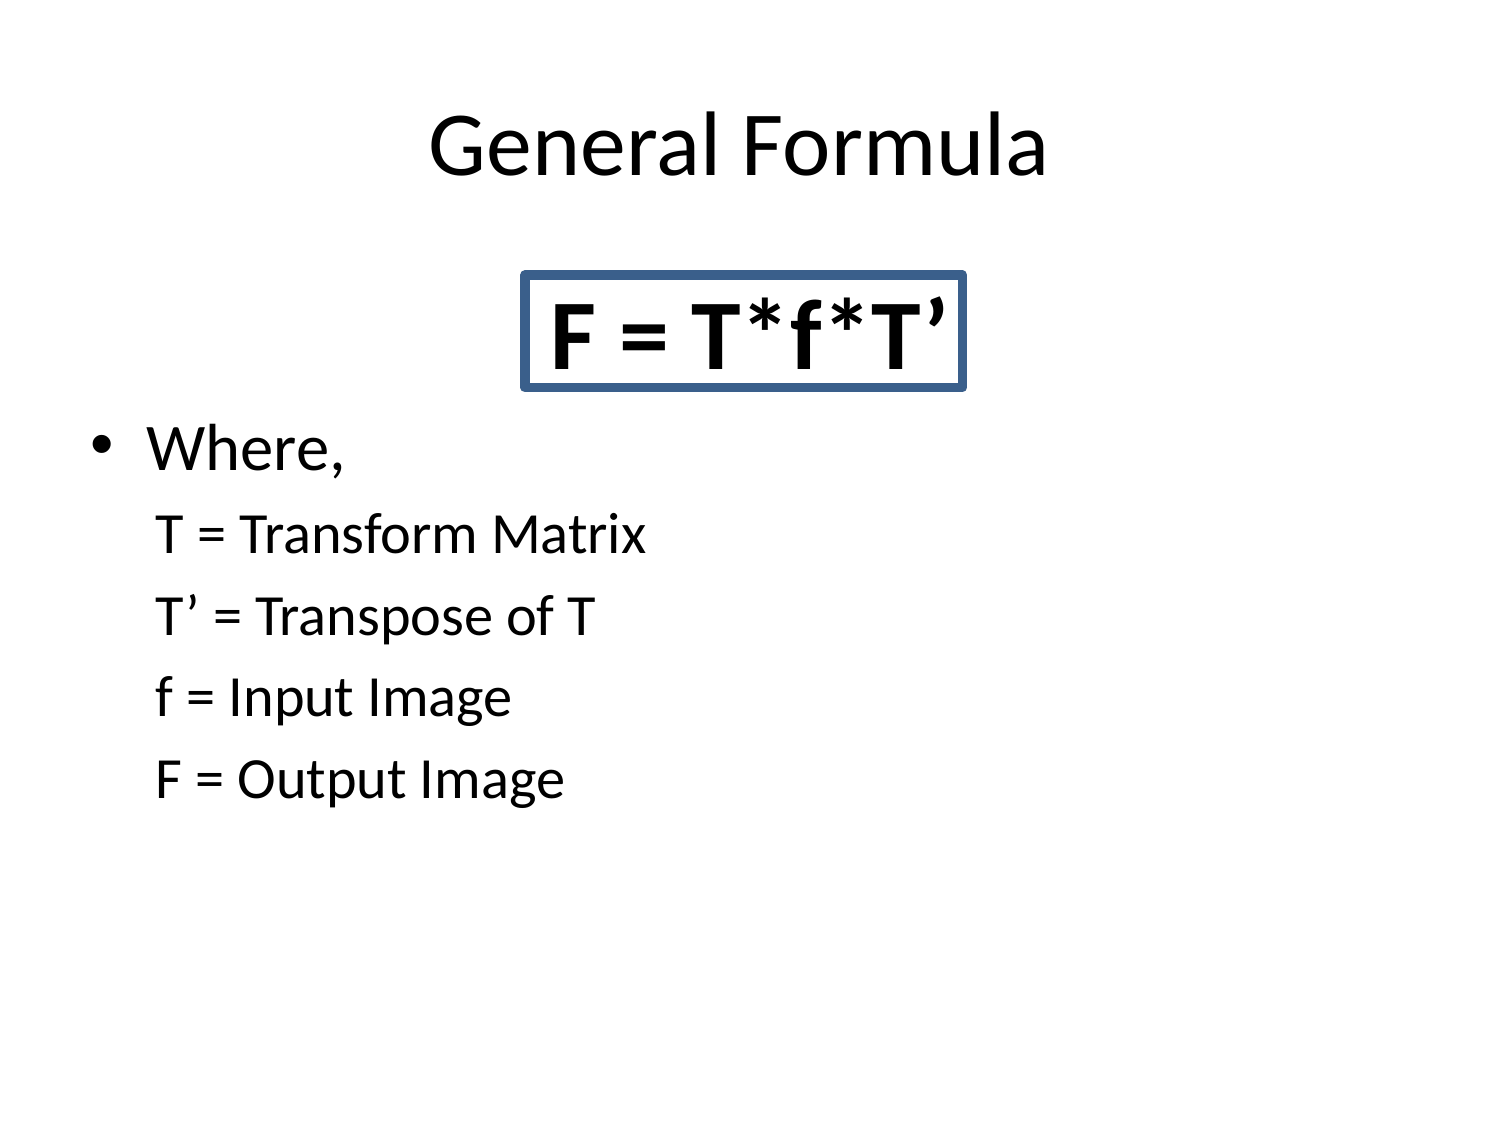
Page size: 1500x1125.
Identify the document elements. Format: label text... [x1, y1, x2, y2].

title General Formula [75, 45, 1425, 233]
list F = T*f*T’ Where, T = Transform Matrix T’ = Transpose of T f = Input Image F = Output Image [75, 262, 1425, 1005]
text_box [523, 273, 964, 390]
